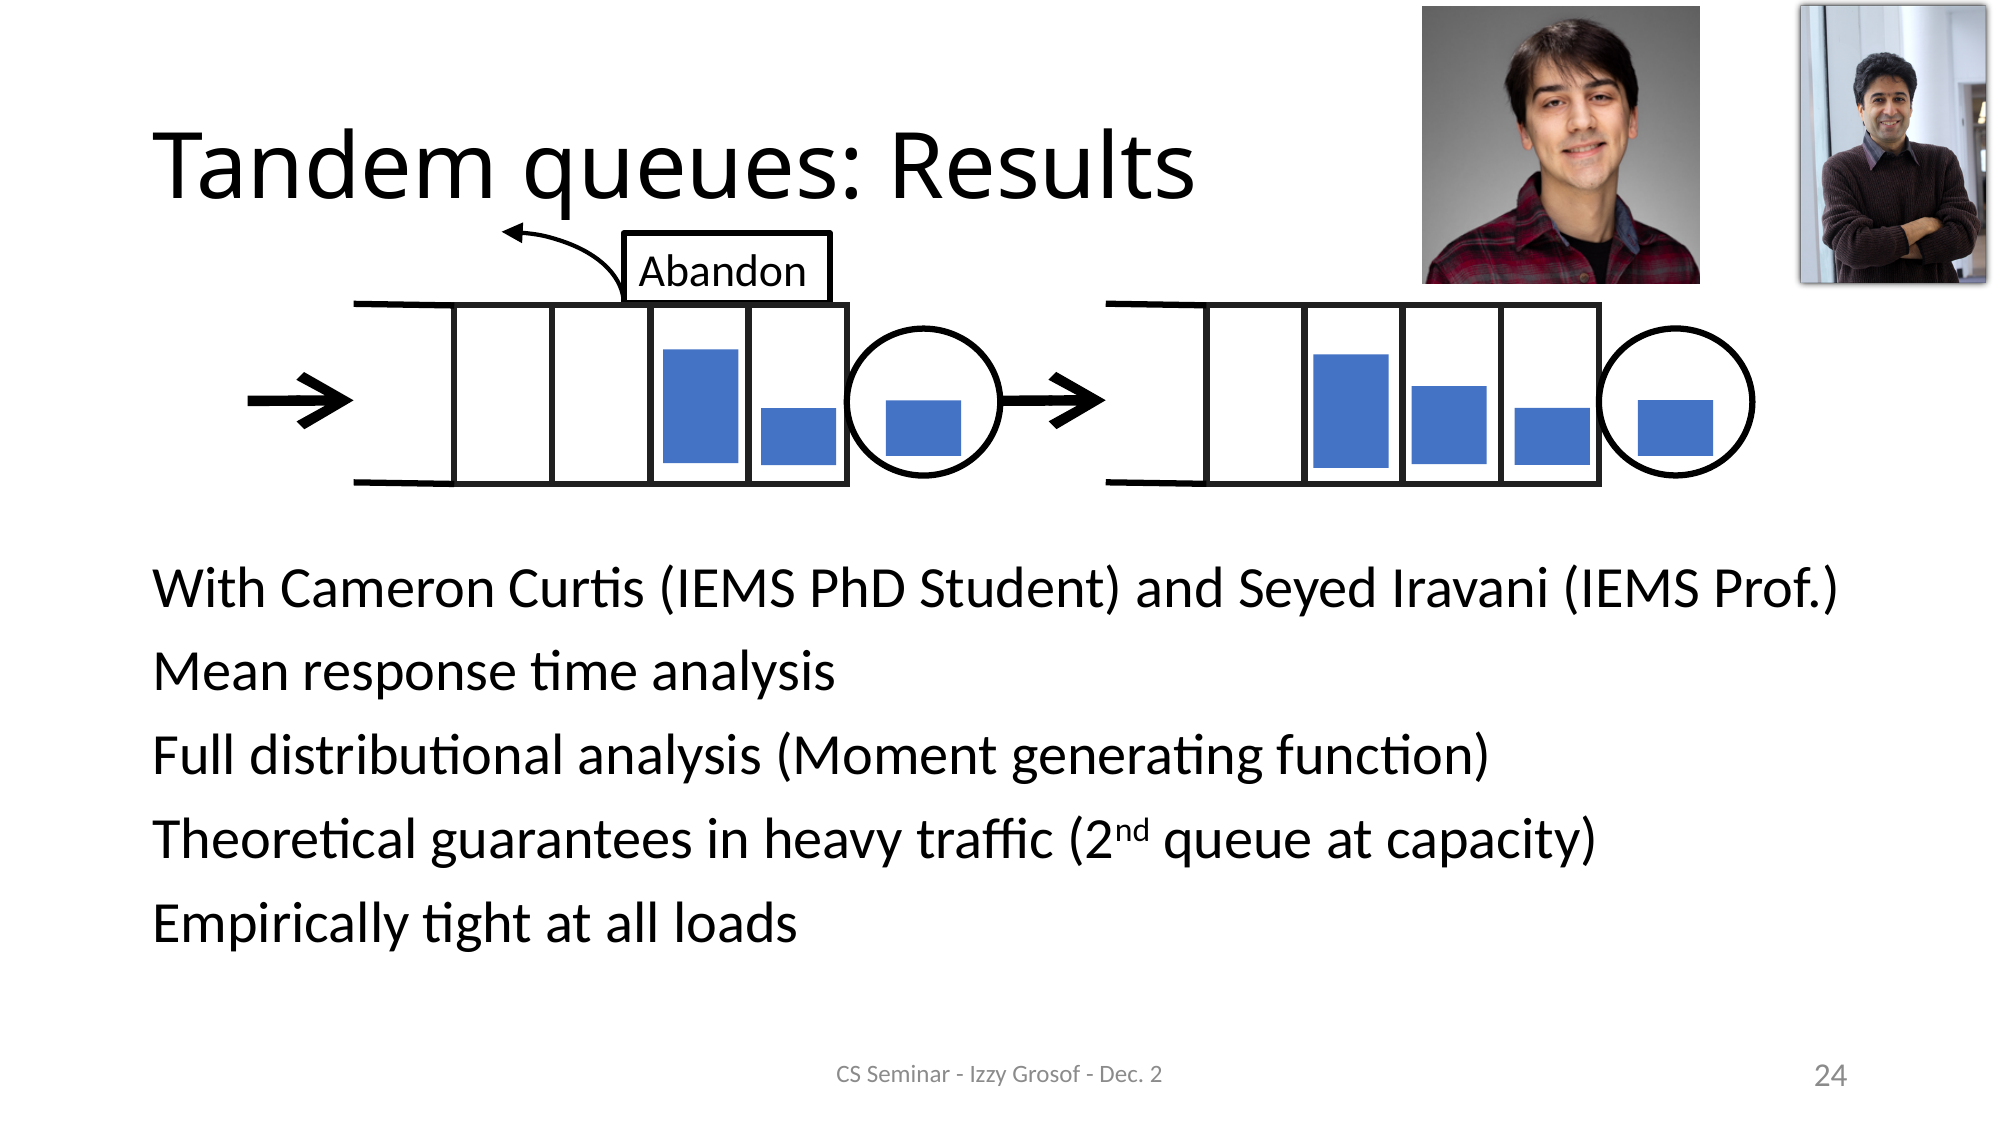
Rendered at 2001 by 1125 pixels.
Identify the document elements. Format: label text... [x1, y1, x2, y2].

footer CS Seminar - Izzy Grosof - Dec. 2 [662, 1042, 1338, 1103]
slide_number 24 [1412, 1042, 1863, 1103]
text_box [1422, 0, 1994, 291]
title Tandem queues: Results [137, 59, 1422, 278]
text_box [379, 231, 830, 303]
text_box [247, 303, 1753, 484]
list With Cameron Curtis (IEMS PhD Student) and Seyed Iravani (IEMS Prof.) Mean response time analysis Full distributional analysis (Moment generating function) Theoretical guarantees in heavy traffic (2nd queue at capacity) Empirically tight at all loads [137, 549, 1863, 1014]
